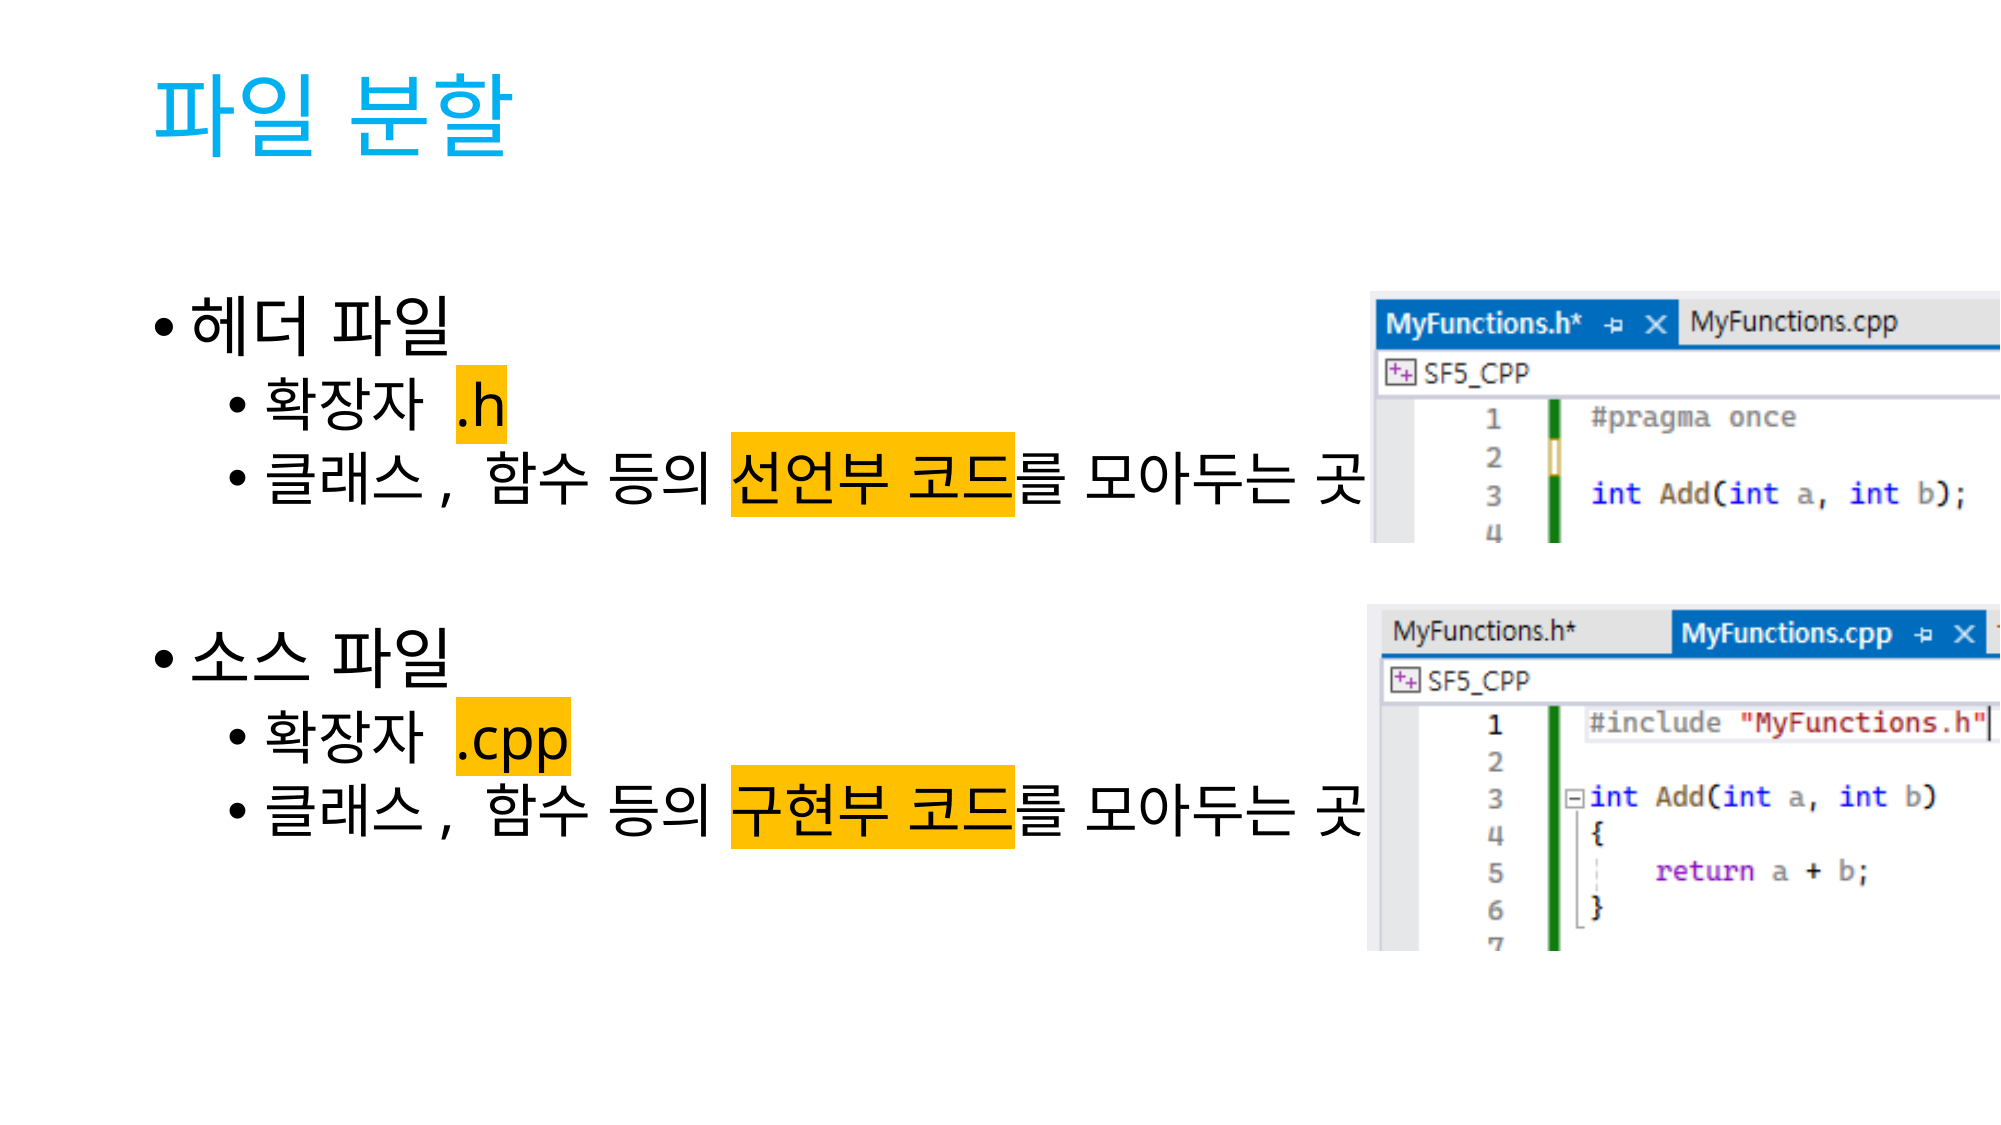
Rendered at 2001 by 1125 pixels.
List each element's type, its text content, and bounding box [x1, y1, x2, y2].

picture [1367, 604, 2000, 951]
text_box 헤더 파일 확장자 .h 클래스, 함수 등의 선언부 코드를 모아두는 곳 소스 파일 확장자 .cpp 클래스, 함수 등의 구현부 코드를 모아두는 곳 [137, 286, 1786, 1087]
picture [1370, 291, 2000, 543]
title 파일 분할 [137, 12, 1863, 230]
